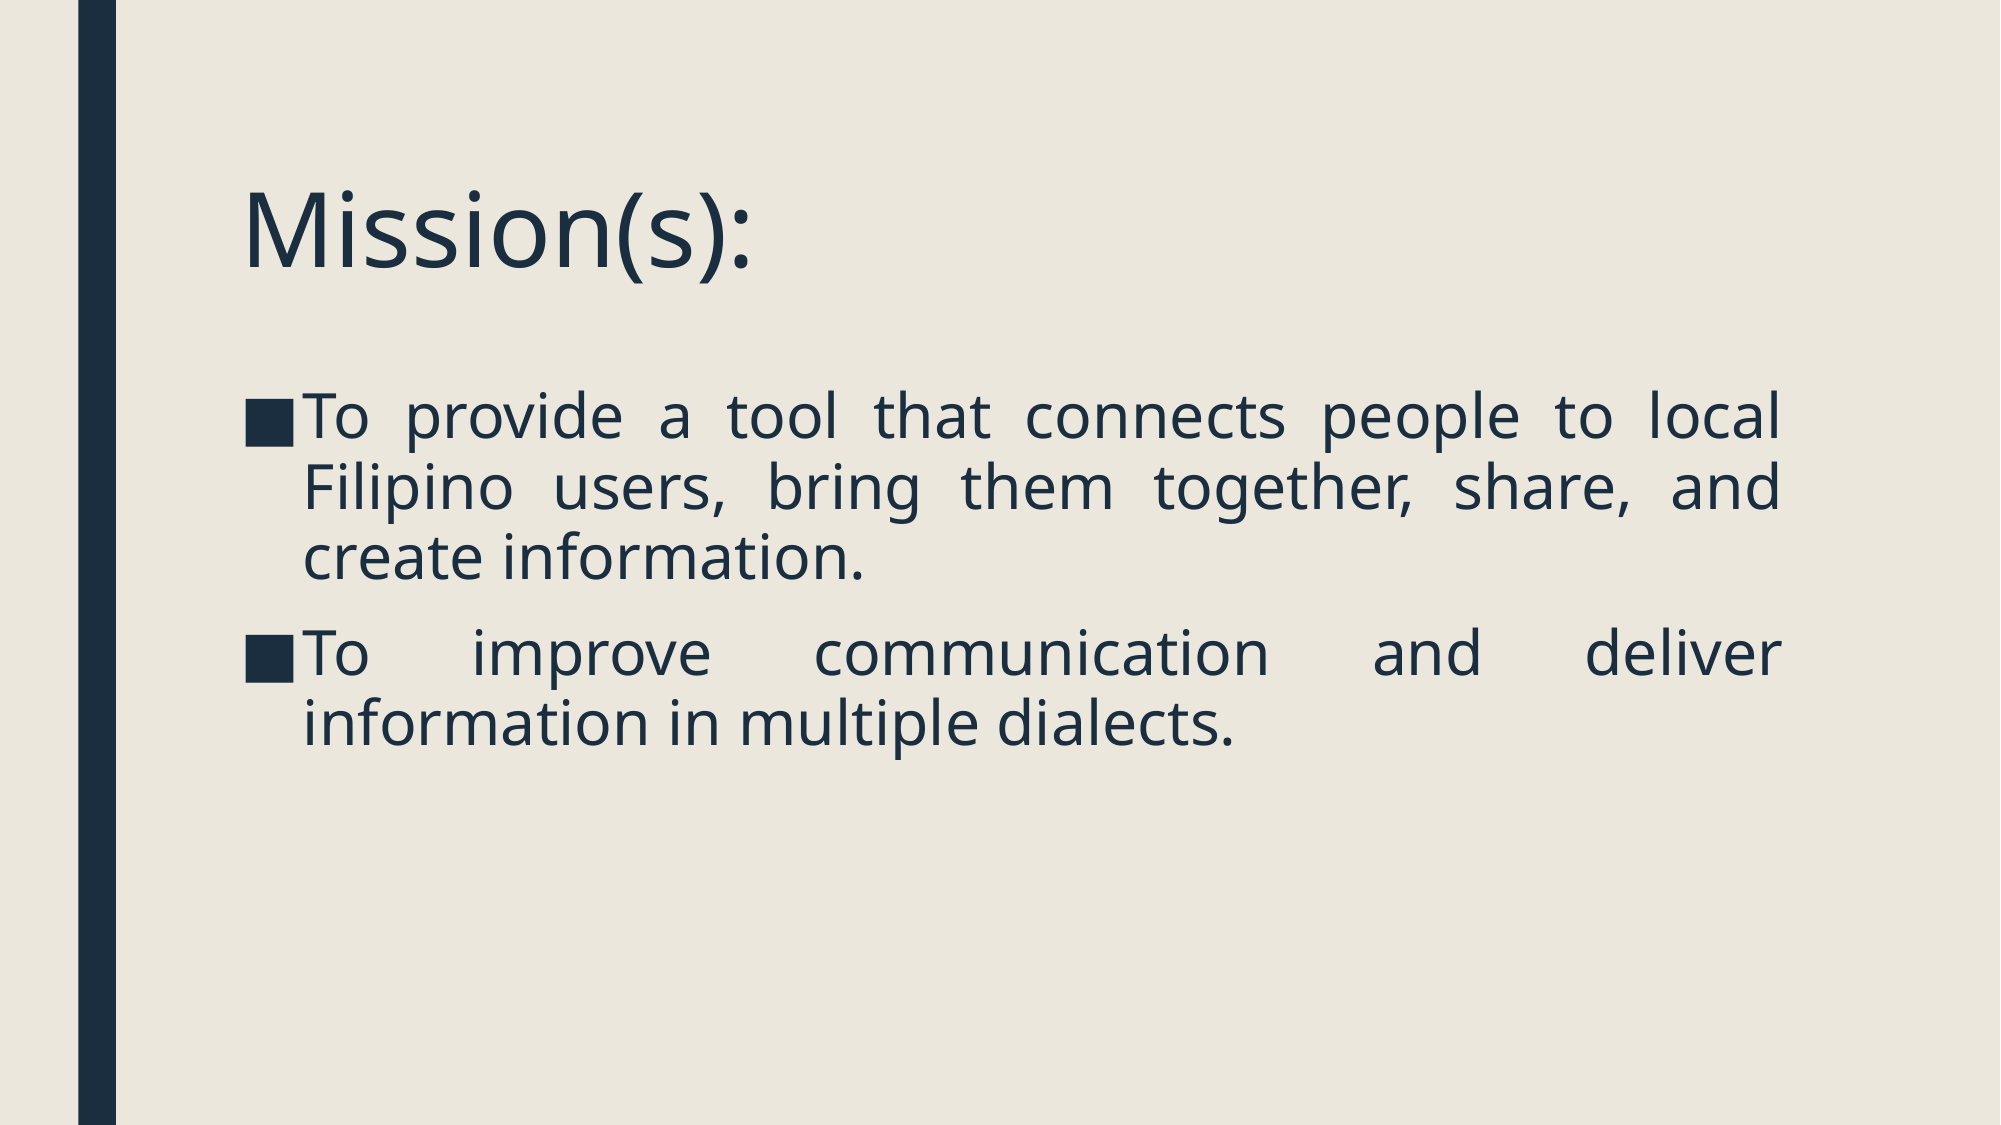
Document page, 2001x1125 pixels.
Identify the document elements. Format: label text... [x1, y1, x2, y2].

title Mission(s): [225, 112, 1800, 357]
list To provide a tool that connects people to local Filipino users, bring them together, share, and create information. To improve communication and deliver information in multiple dialects. [225, 375, 1800, 963]
